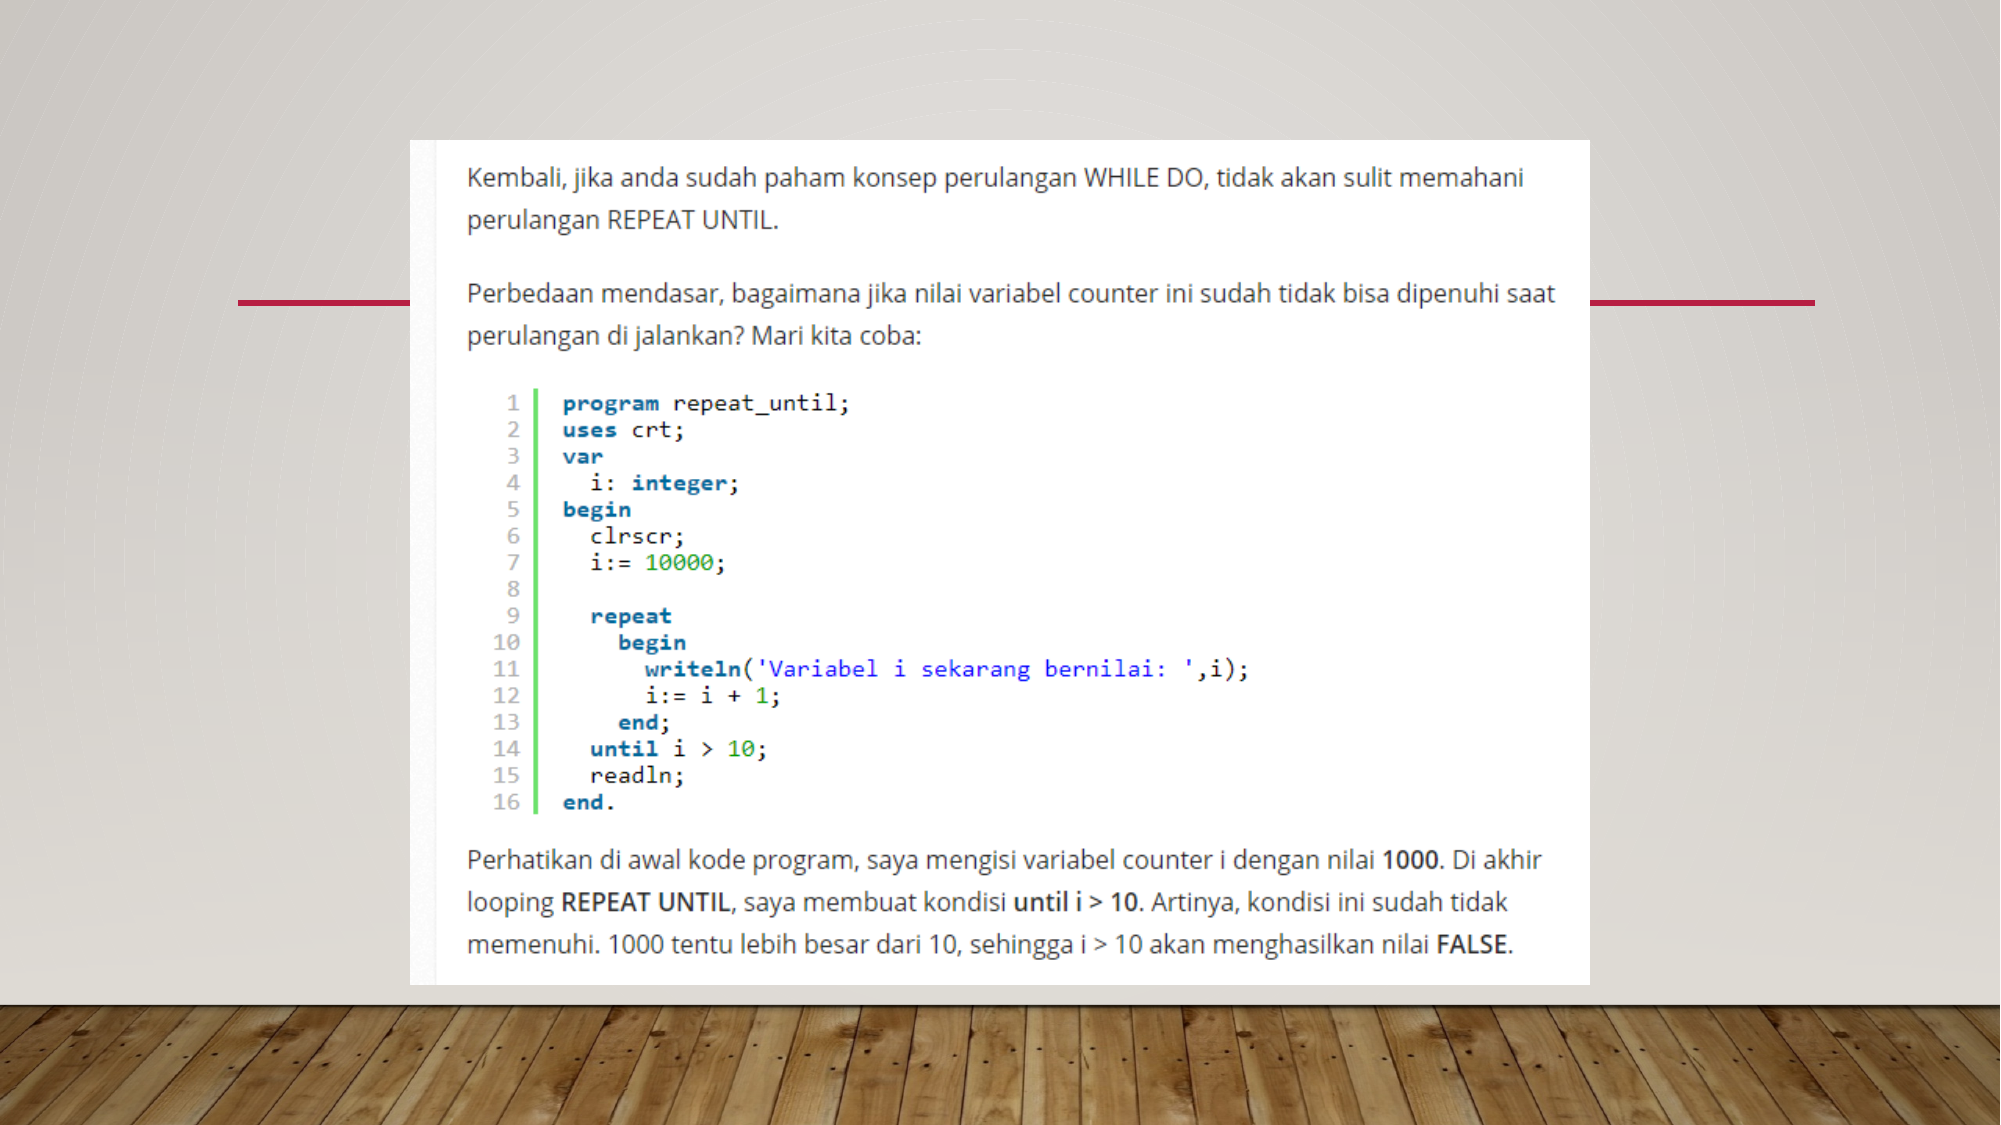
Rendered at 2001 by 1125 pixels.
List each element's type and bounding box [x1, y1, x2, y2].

picture [410, 140, 1590, 985]
picture [0, 1005, 2000, 1125]
